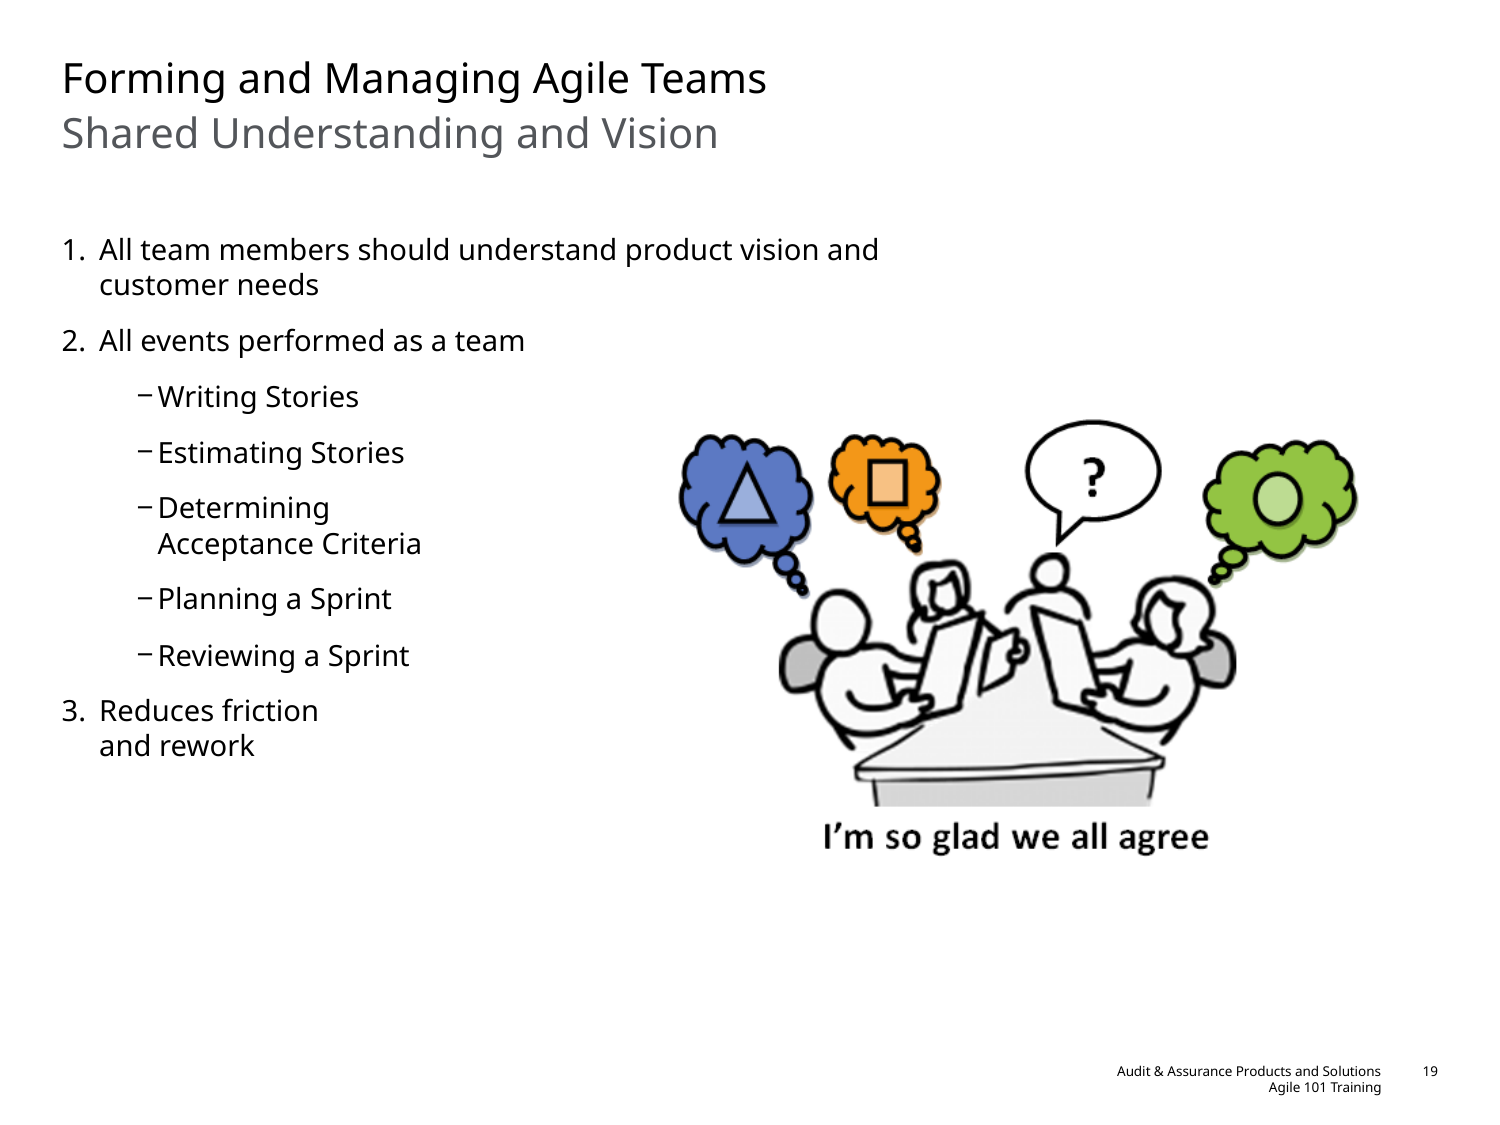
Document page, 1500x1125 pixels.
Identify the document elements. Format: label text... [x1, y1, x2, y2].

list Shared Understanding and Vision [61, 107, 1435, 232]
text_box All team members should understand product vision and customer needs All events performed as a team Writing Stories Estimating Stories Determining Acceptance Criteria Planning a Sprint Reviewing a Sprint Reduces friction and rework [61, 231, 1009, 954]
picture [657, 414, 1379, 868]
title Forming and Managing Agile Teams [61, 52, 1435, 107]
